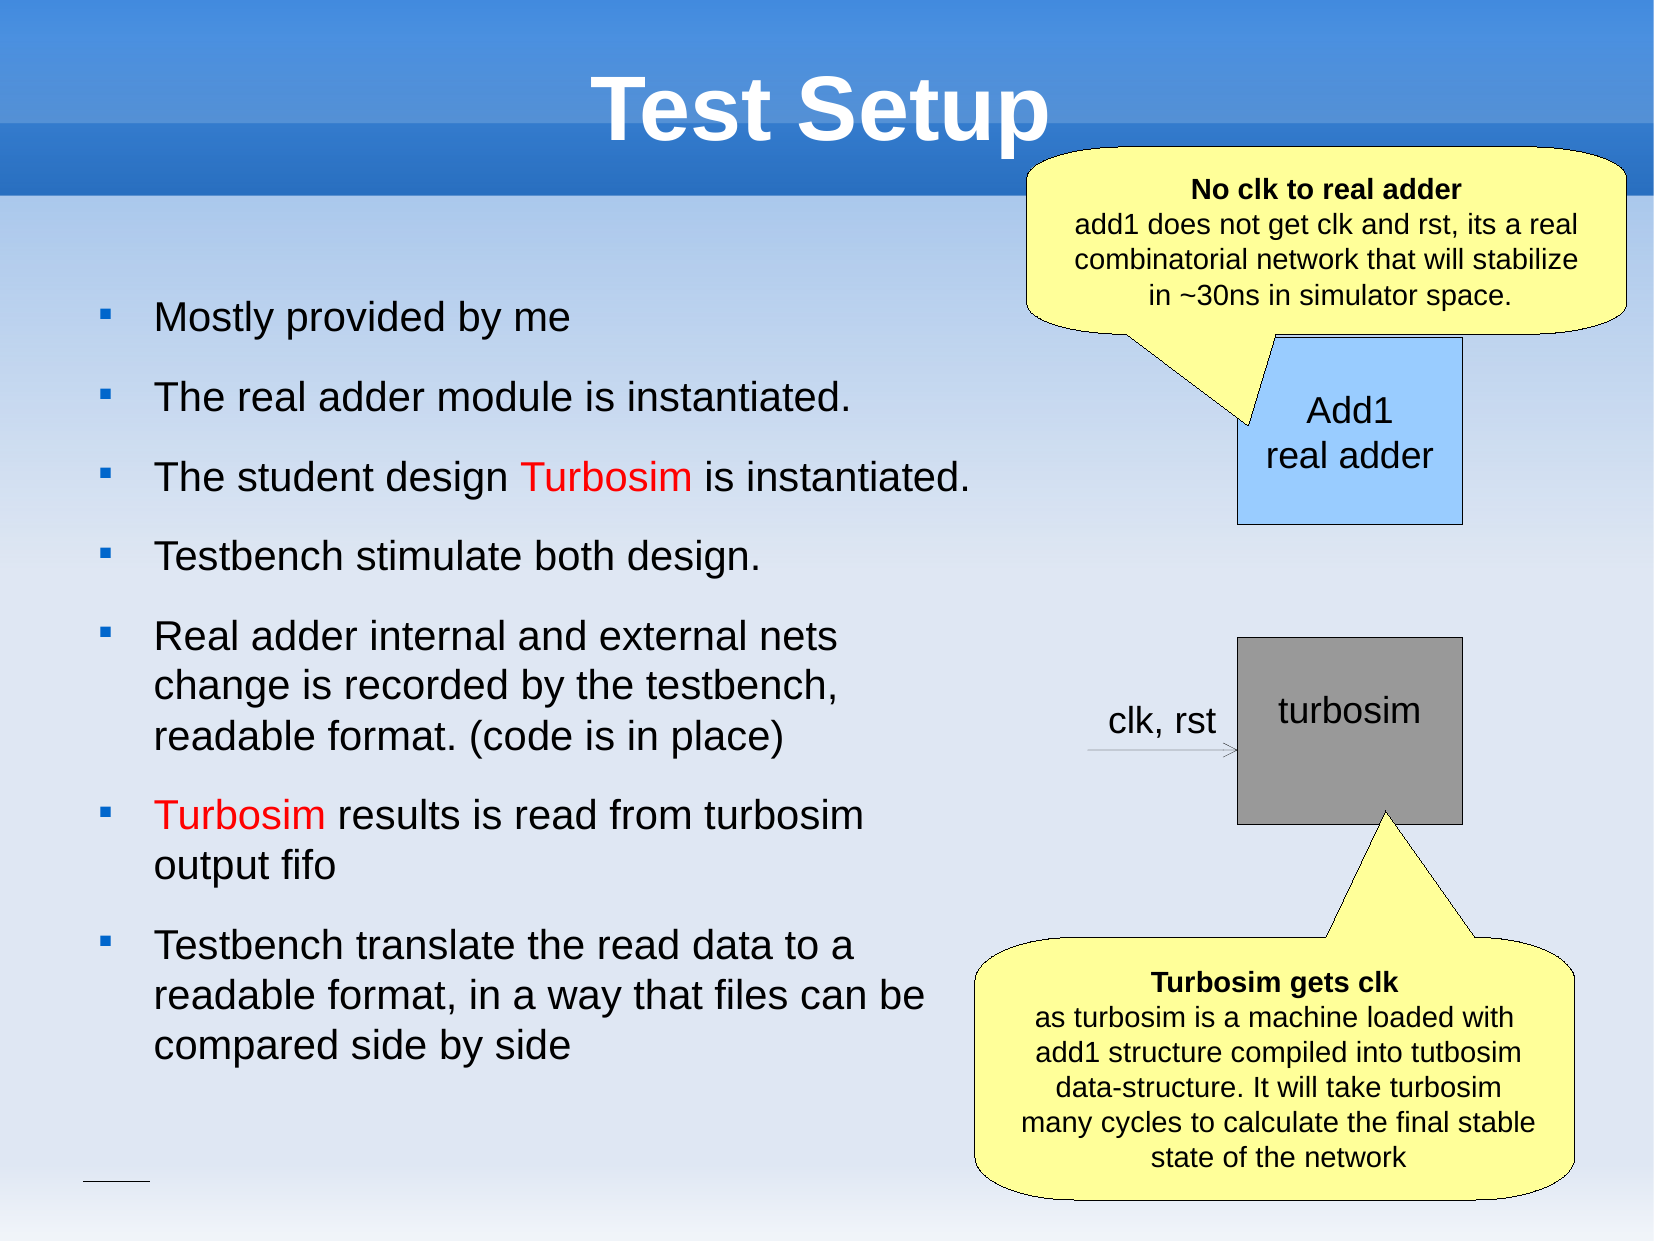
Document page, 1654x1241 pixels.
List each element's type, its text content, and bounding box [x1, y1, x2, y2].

list Mostly provided by me The real adder module is instantiated. The student design Turbosim is instantiated. Testbench stimulate both design. Real adder internal and external nets change is recorded by the testbench, readable format. (code is in place) Turbosim results is read from turbosim output fifo Testbench translate the read data to a readable format, in a way that files can be compared side by side [82, 290, 975, 1092]
picture [0, 0, 1654, 1241]
text_box Turbosim gets clk as turbosim is a machine loaded with add1 structure compiled into tutbosim data-structure. It will take turbosim many cycles to calculate the final stable state of the network [974, 810, 1575, 1201]
text_box Add1 real adder [1237, 337, 1463, 525]
text_box turbosim [1237, 637, 1463, 825]
text_box No clk to real adder add1 does not get clk and rst, its a real combinatorial network that will stabilize in ~30ns in simulator space. [1026, 146, 1627, 426]
text_box clk, rst [1087, 688, 1238, 752]
title Test Setup [76, 7, 1565, 200]
